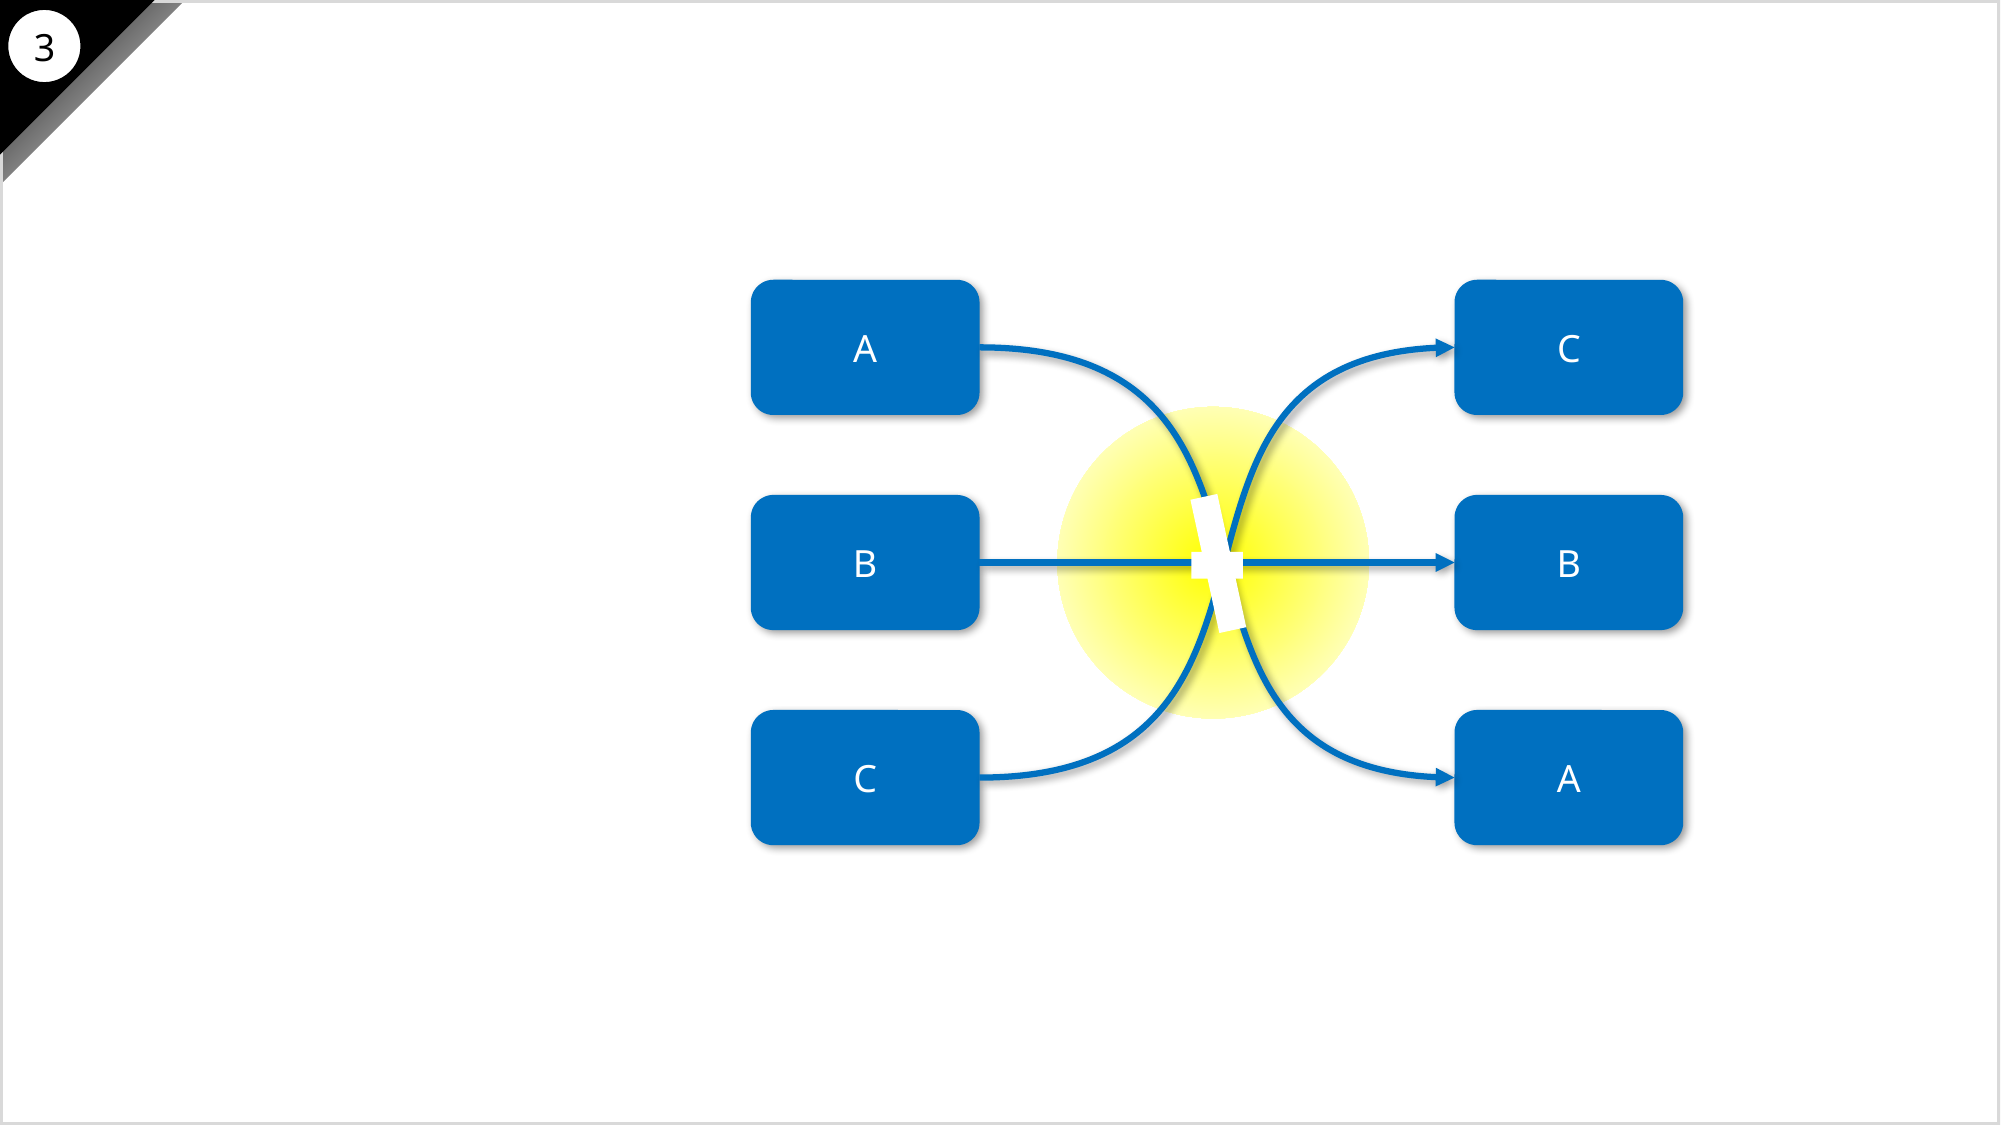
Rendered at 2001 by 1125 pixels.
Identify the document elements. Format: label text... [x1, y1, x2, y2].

text_box B [749, 493, 979, 632]
text_box 3 [19, 16, 71, 77]
text_box C [1453, 278, 1685, 417]
text_box A [1453, 708, 1685, 847]
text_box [979, 347, 1455, 778]
text_box C [749, 708, 981, 847]
text_box A [749, 278, 981, 417]
text_box B [1455, 493, 1685, 632]
